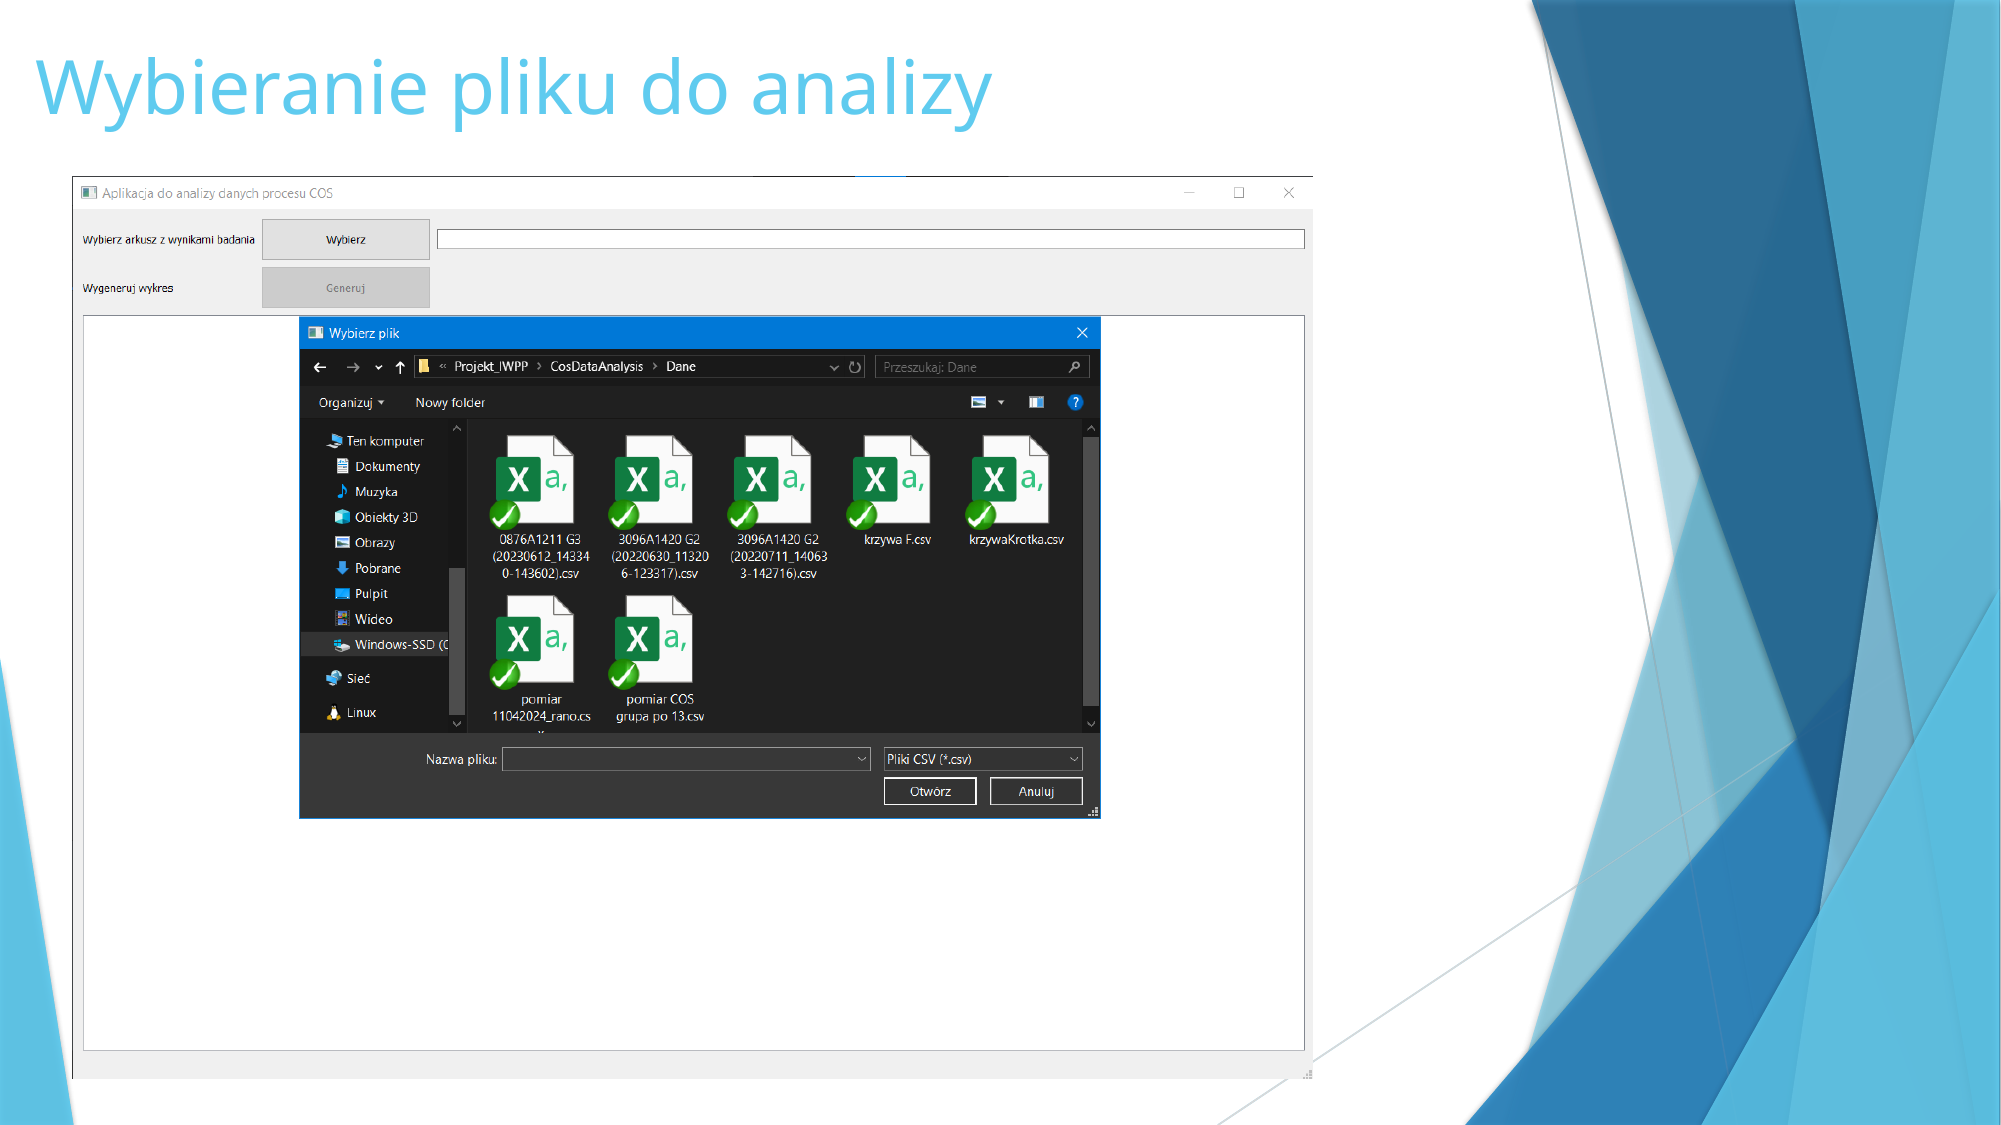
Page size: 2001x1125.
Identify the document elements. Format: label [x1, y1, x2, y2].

text_box [0, 0, 2000, 1125]
list [72, 175, 1314, 1079]
